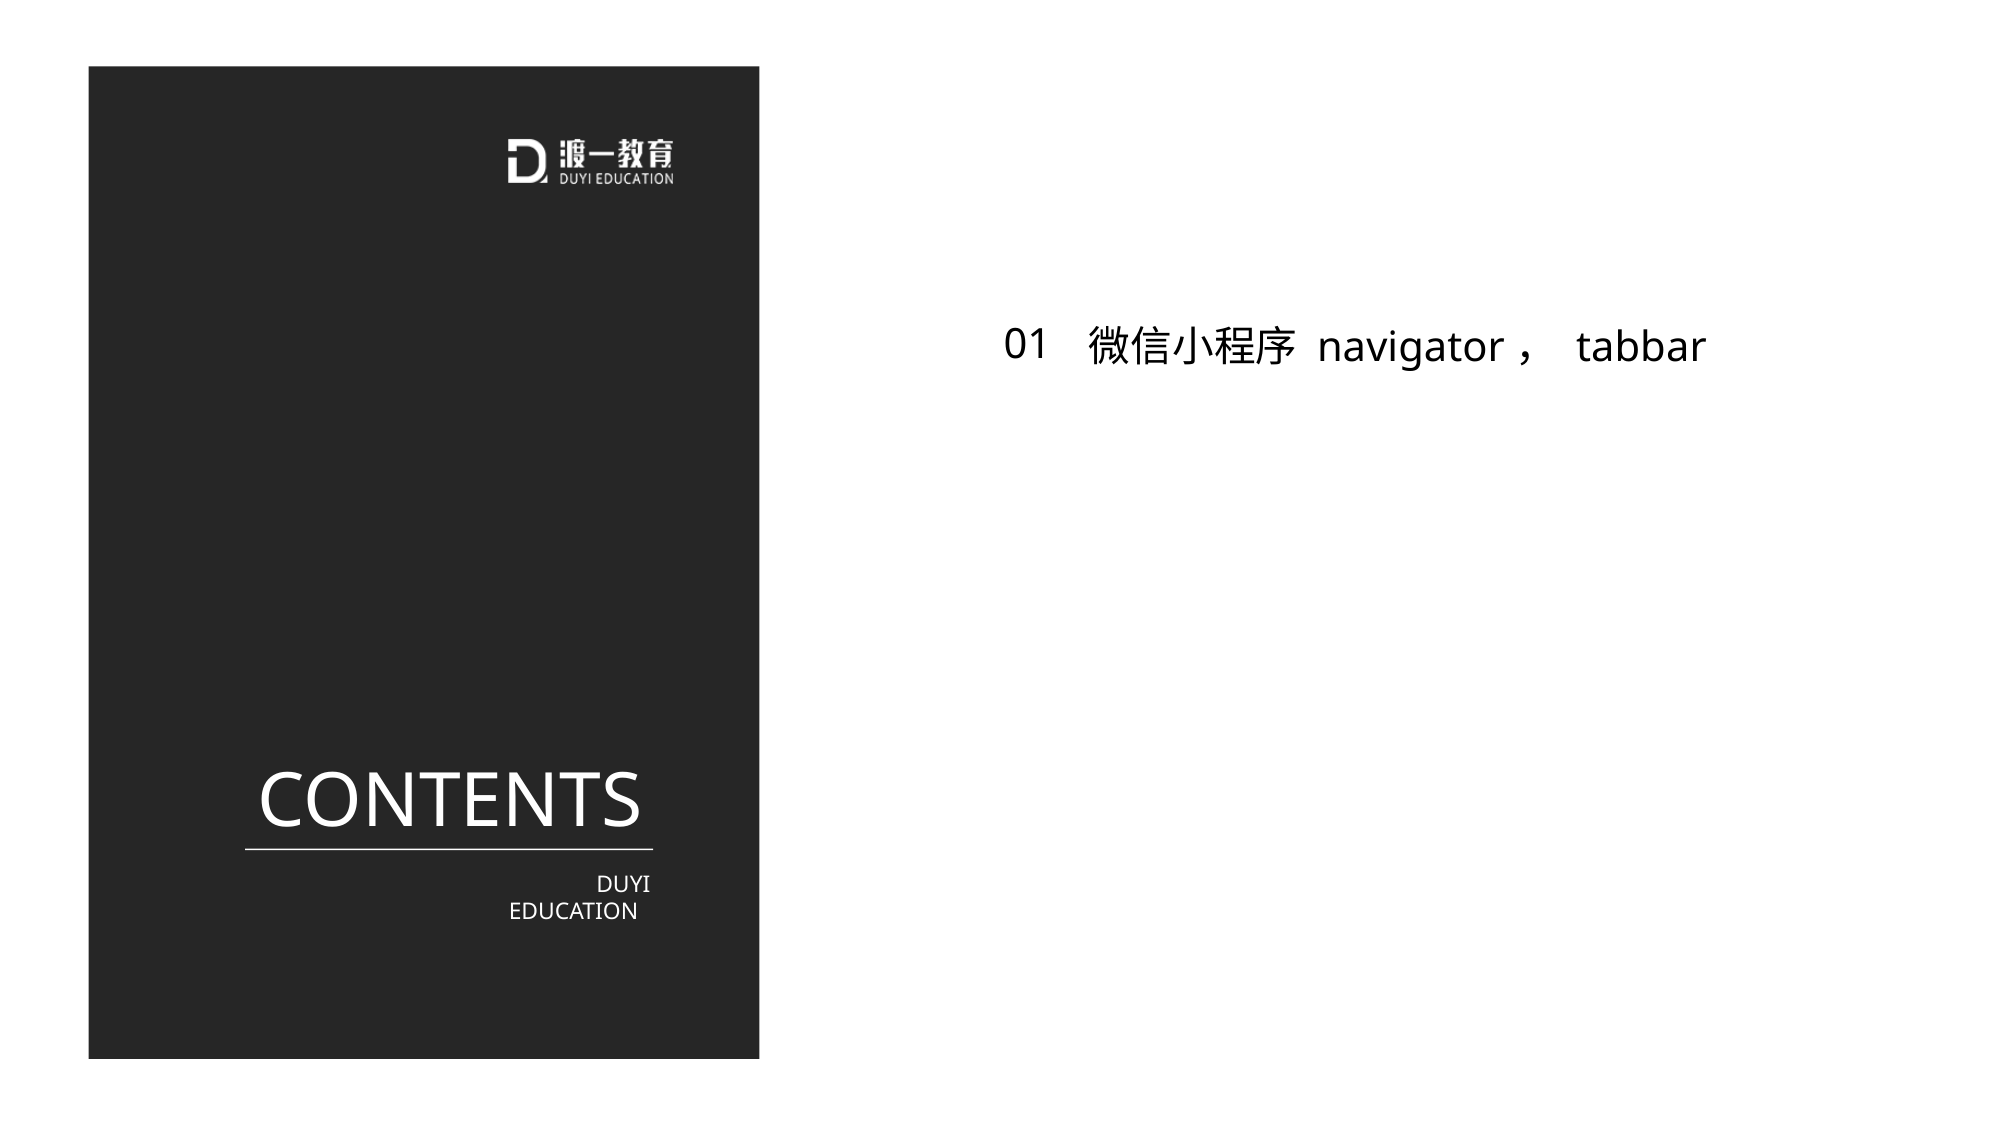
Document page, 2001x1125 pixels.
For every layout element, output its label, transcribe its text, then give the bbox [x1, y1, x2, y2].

title 01 [988, 297, 1073, 393]
picture [481, 116, 699, 206]
subtitle 微信小程序 navigator， tabbar [1073, 297, 1729, 393]
